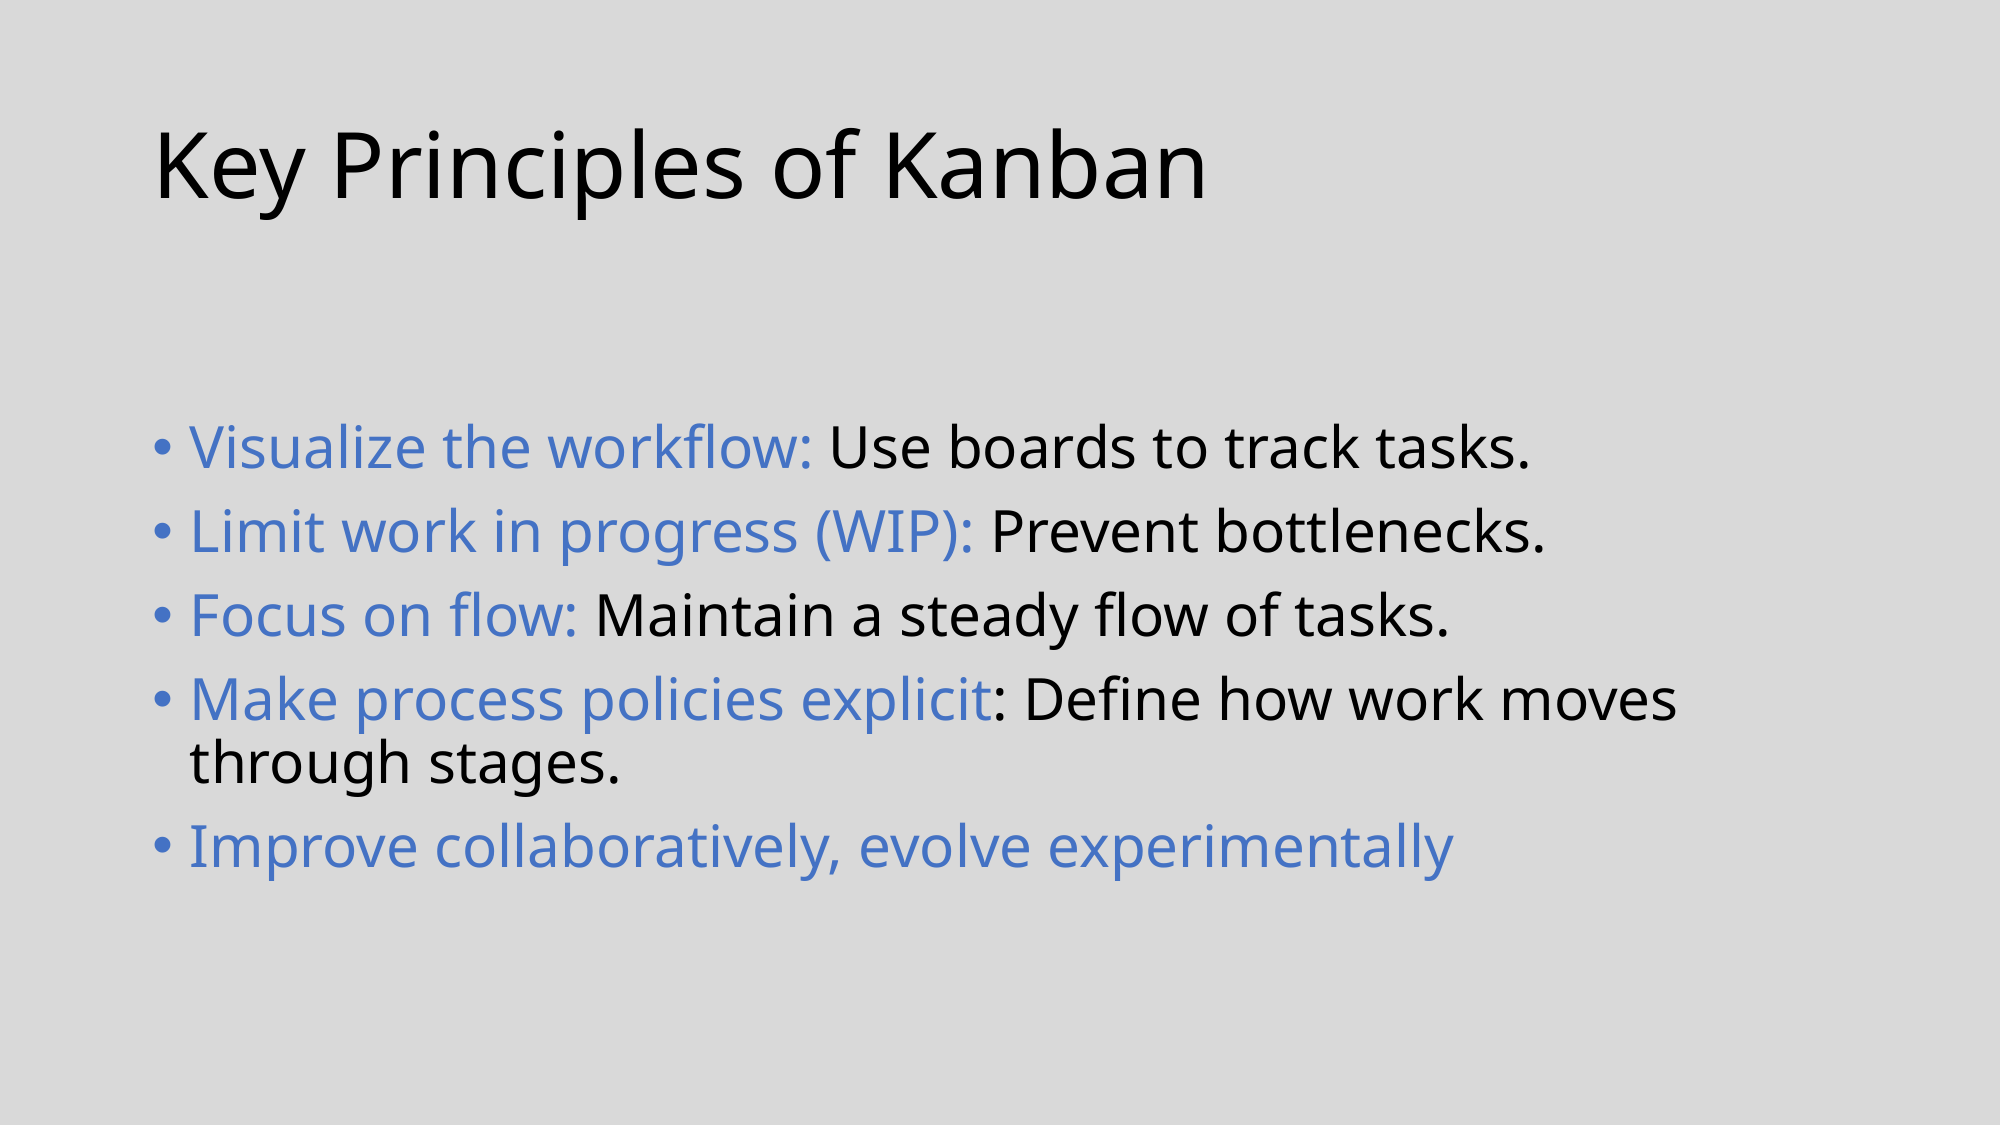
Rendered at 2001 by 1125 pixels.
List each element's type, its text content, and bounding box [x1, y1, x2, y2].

title Key Principles of Kanban [137, 59, 1863, 278]
list Visualize the workflow: Use boards to track tasks. Limit work in progress (WIP): Prevent bottlenecks. Focus on flow: Maintain a steady flow of tasks. Make process policies explicit: Define how work moves through stages. Improve collaboratively, evolve experimentally [137, 411, 1863, 1125]
